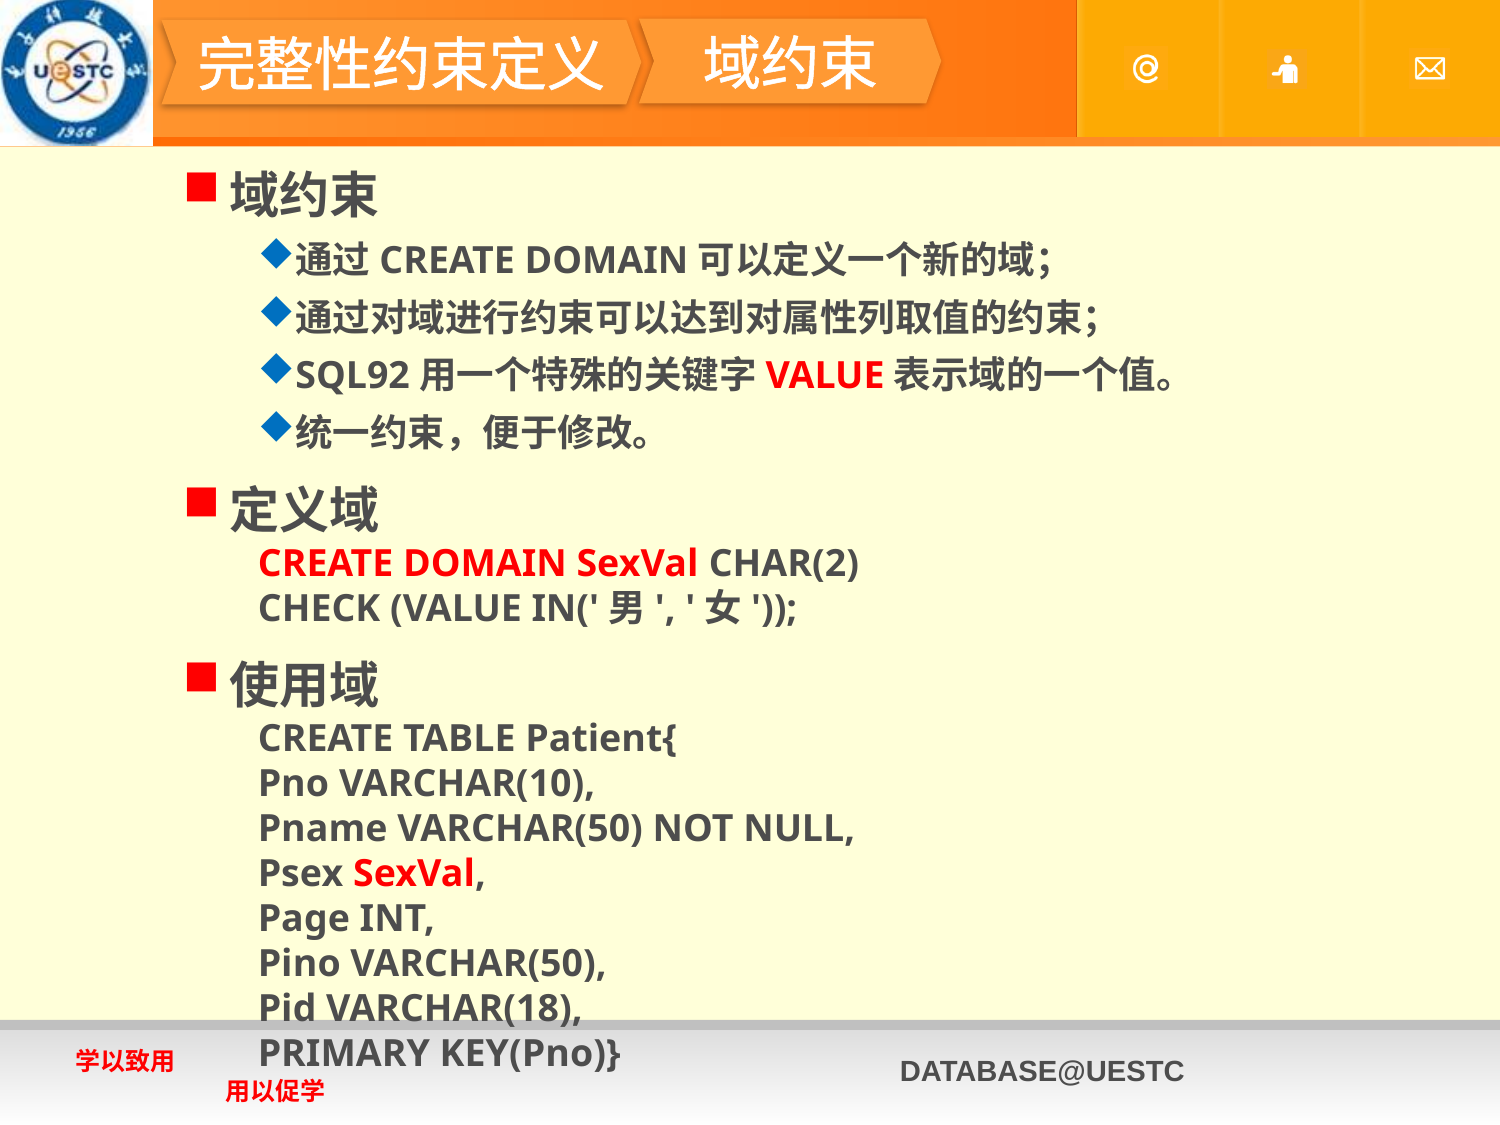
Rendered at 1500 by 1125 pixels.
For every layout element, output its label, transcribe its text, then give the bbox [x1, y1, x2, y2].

picture [0, 0, 153, 146]
text_box 完整性约束定义 [161, 19, 642, 105]
title [155, 0, 1425, 140]
list 域约束 通过CREATE DOMAIN可以定义一个新的域； 通过对域进行约束可以达到对属性列取值的约束； SQL92用一个特殊的关键字VALUE表示域的一个值。 统一约束，便于修改。 定义域 CREATE DOMAIN SexVal CHAR(2) CHECK (VALUE IN('男', '女')); 使用域 CREATE TABLE Patient{ Pno VARCHAR(10), Pname VARCHAR(50) NOT NULL, Psex SexVal, Page INT, Pino VARCHAR(50), Pid VARCHAR(18), PRIMARY KEY(Pno)} [93, 156, 1444, 1074]
picture [1425, 48, 1450, 89]
text_box 域约束 [638, 18, 942, 104]
